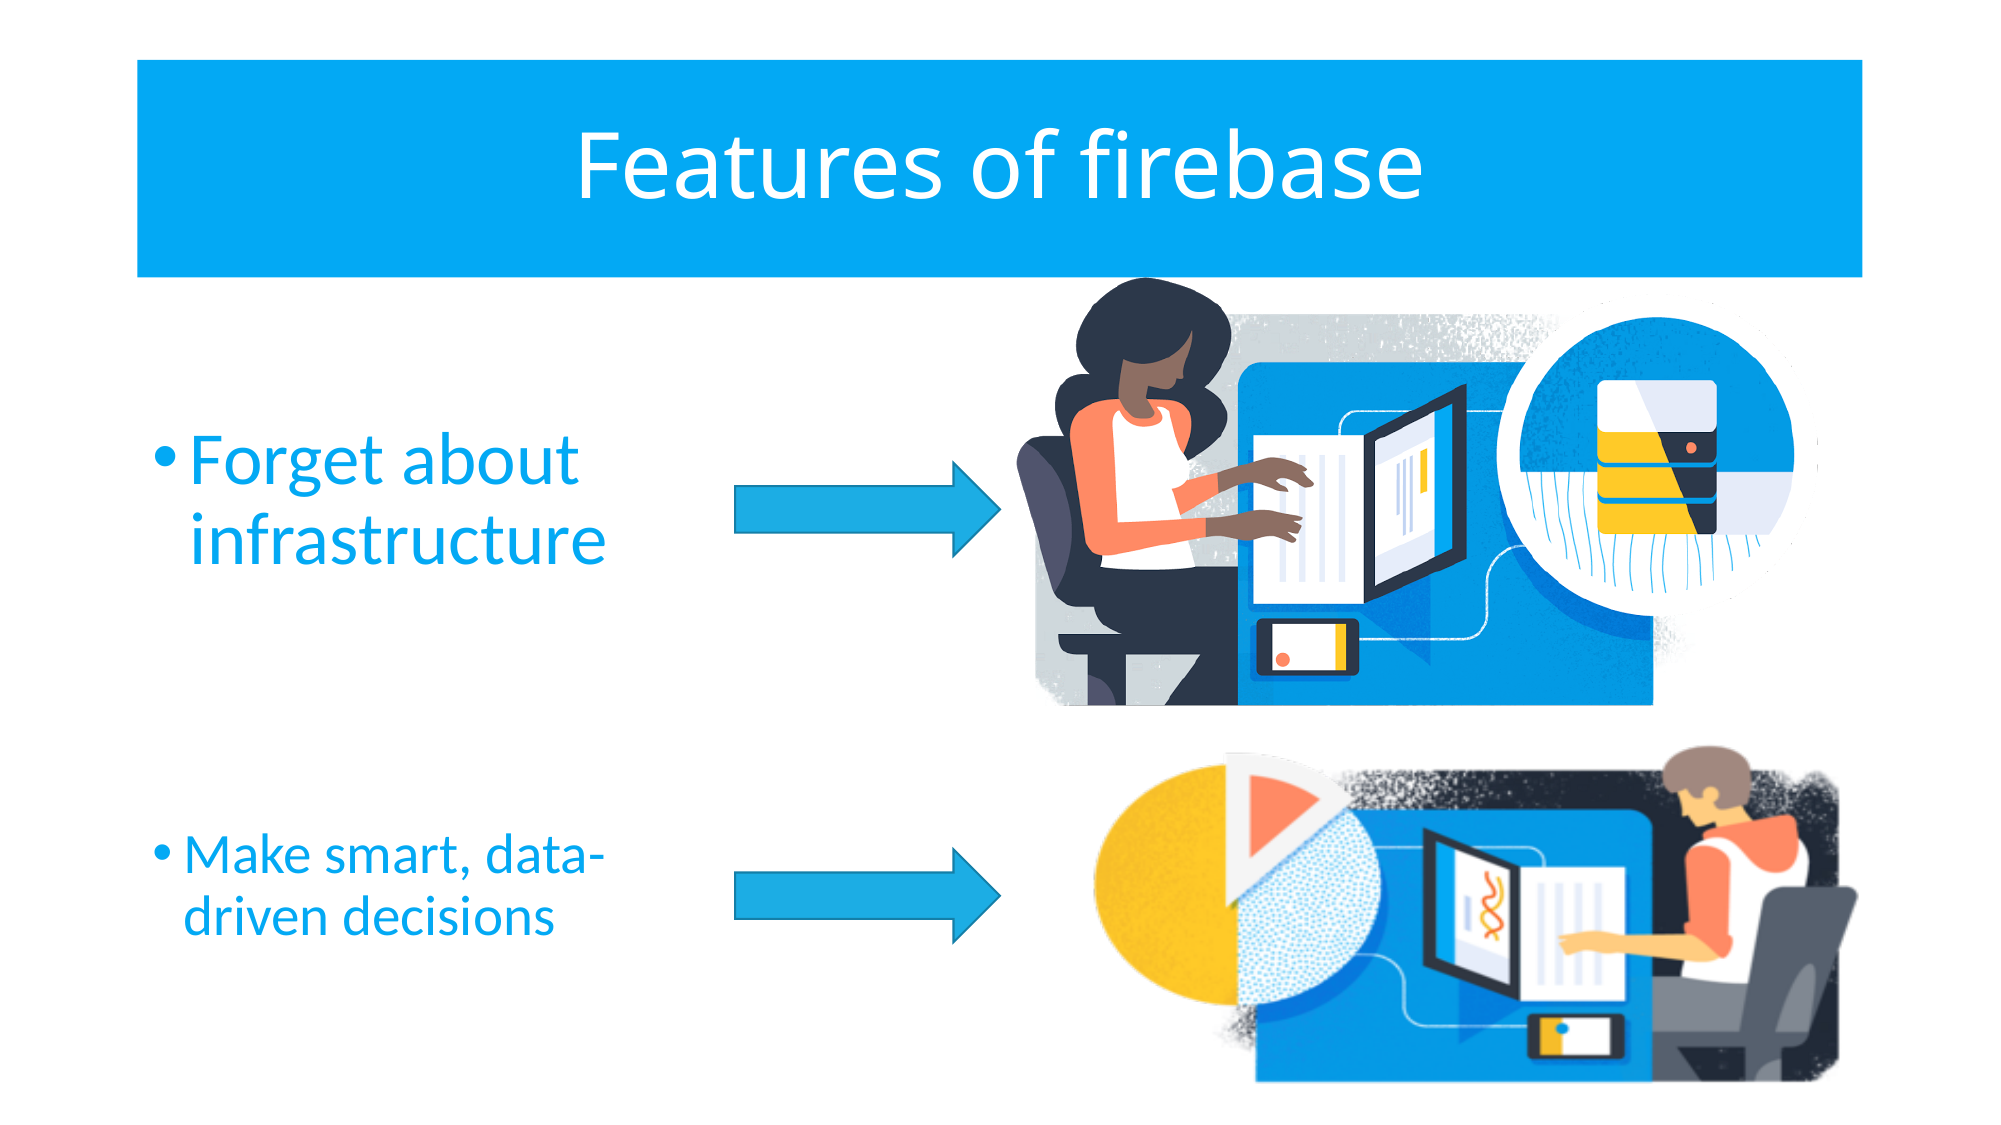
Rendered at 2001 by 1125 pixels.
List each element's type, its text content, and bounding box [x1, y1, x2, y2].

text_box [734, 846, 1002, 945]
title Features of firebase [137, 59, 1863, 278]
list Forget about infrastructure [137, 411, 628, 608]
picture [1014, 277, 1869, 1125]
text_box Make smart, data-driven decisions [137, 817, 628, 1013]
text_box [734, 460, 1002, 559]
